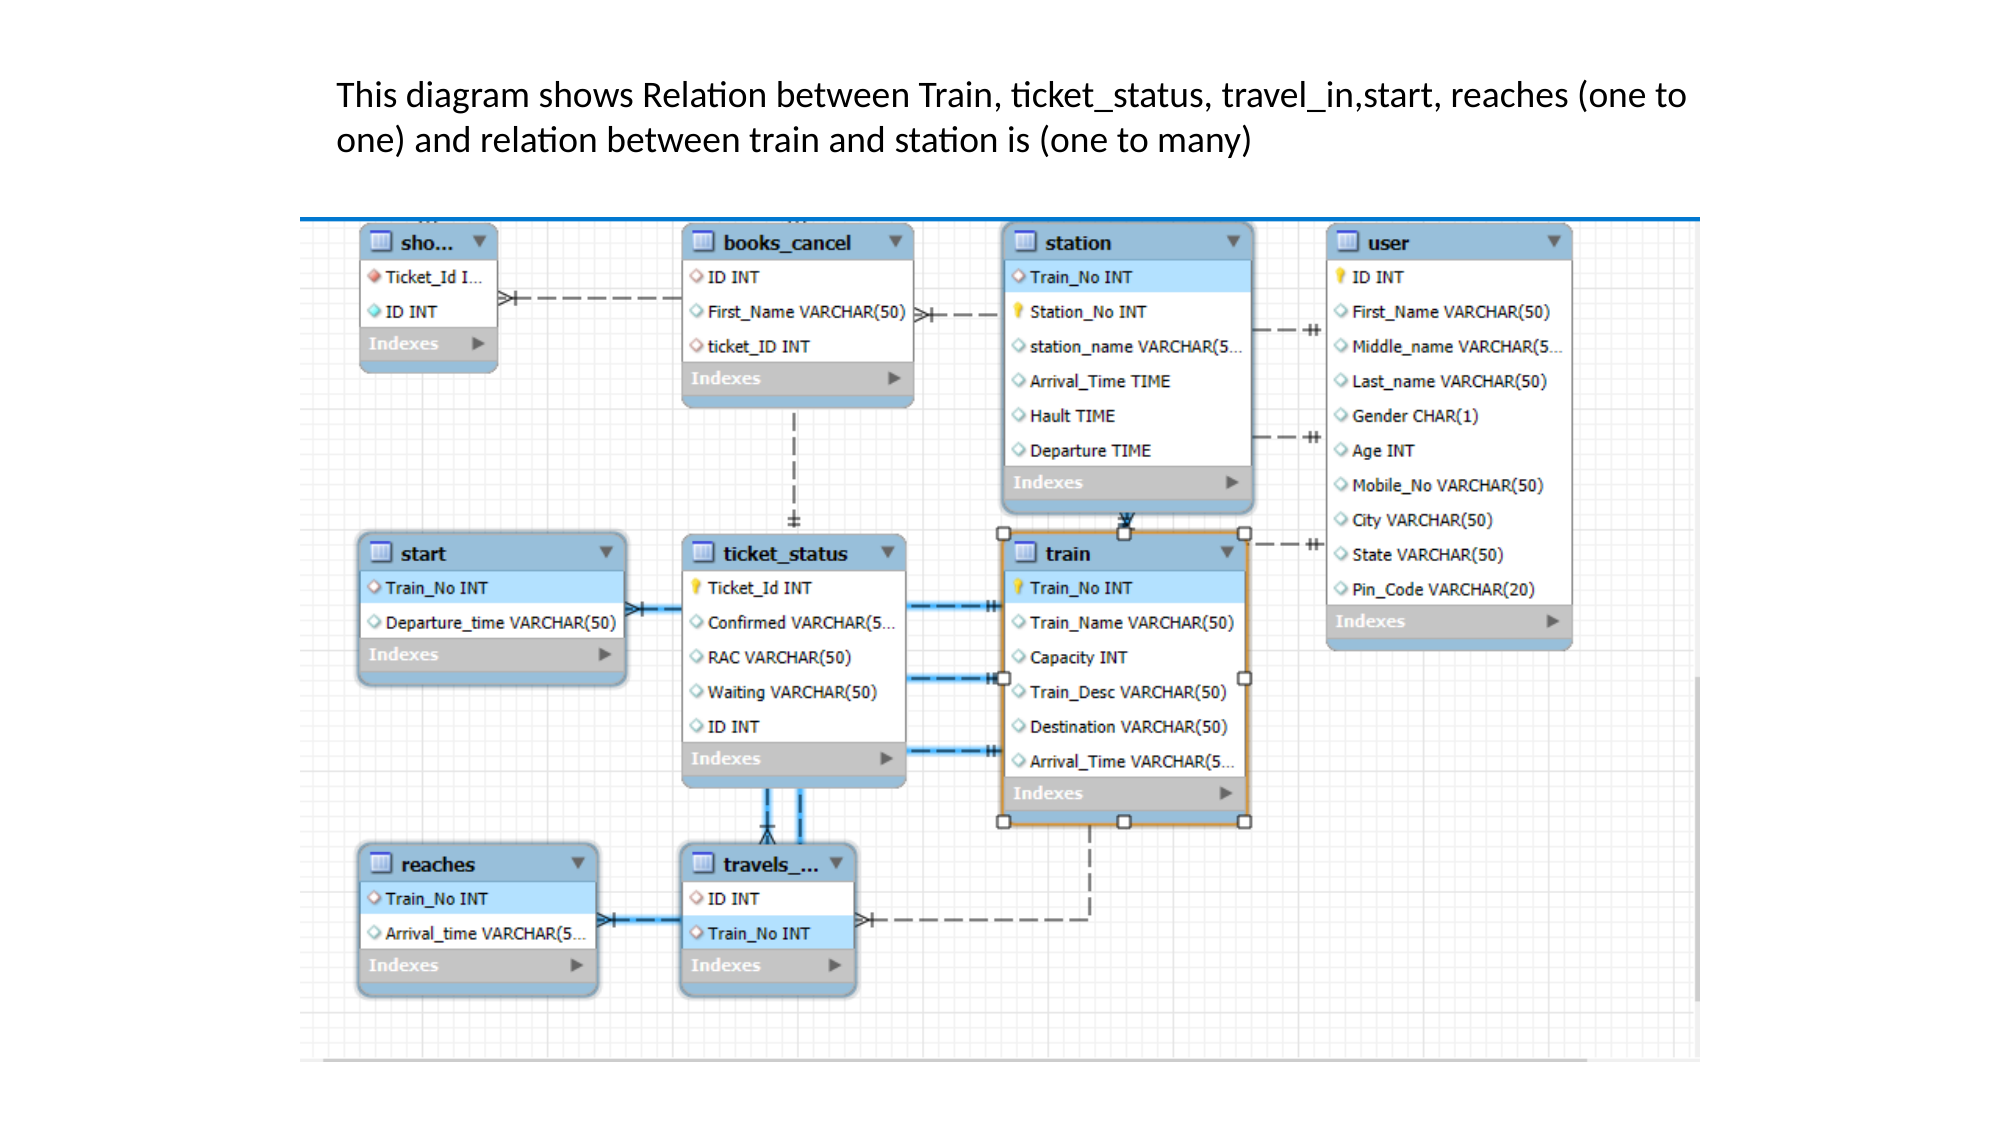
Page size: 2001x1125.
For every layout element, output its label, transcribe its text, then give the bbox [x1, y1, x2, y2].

picture [300, 217, 1700, 1063]
text_box This diagram shows Relation between Train, ticket_status, travel_in,start, reaches (one to one) and relation between train and station is (one to many) [321, 62, 1740, 168]
